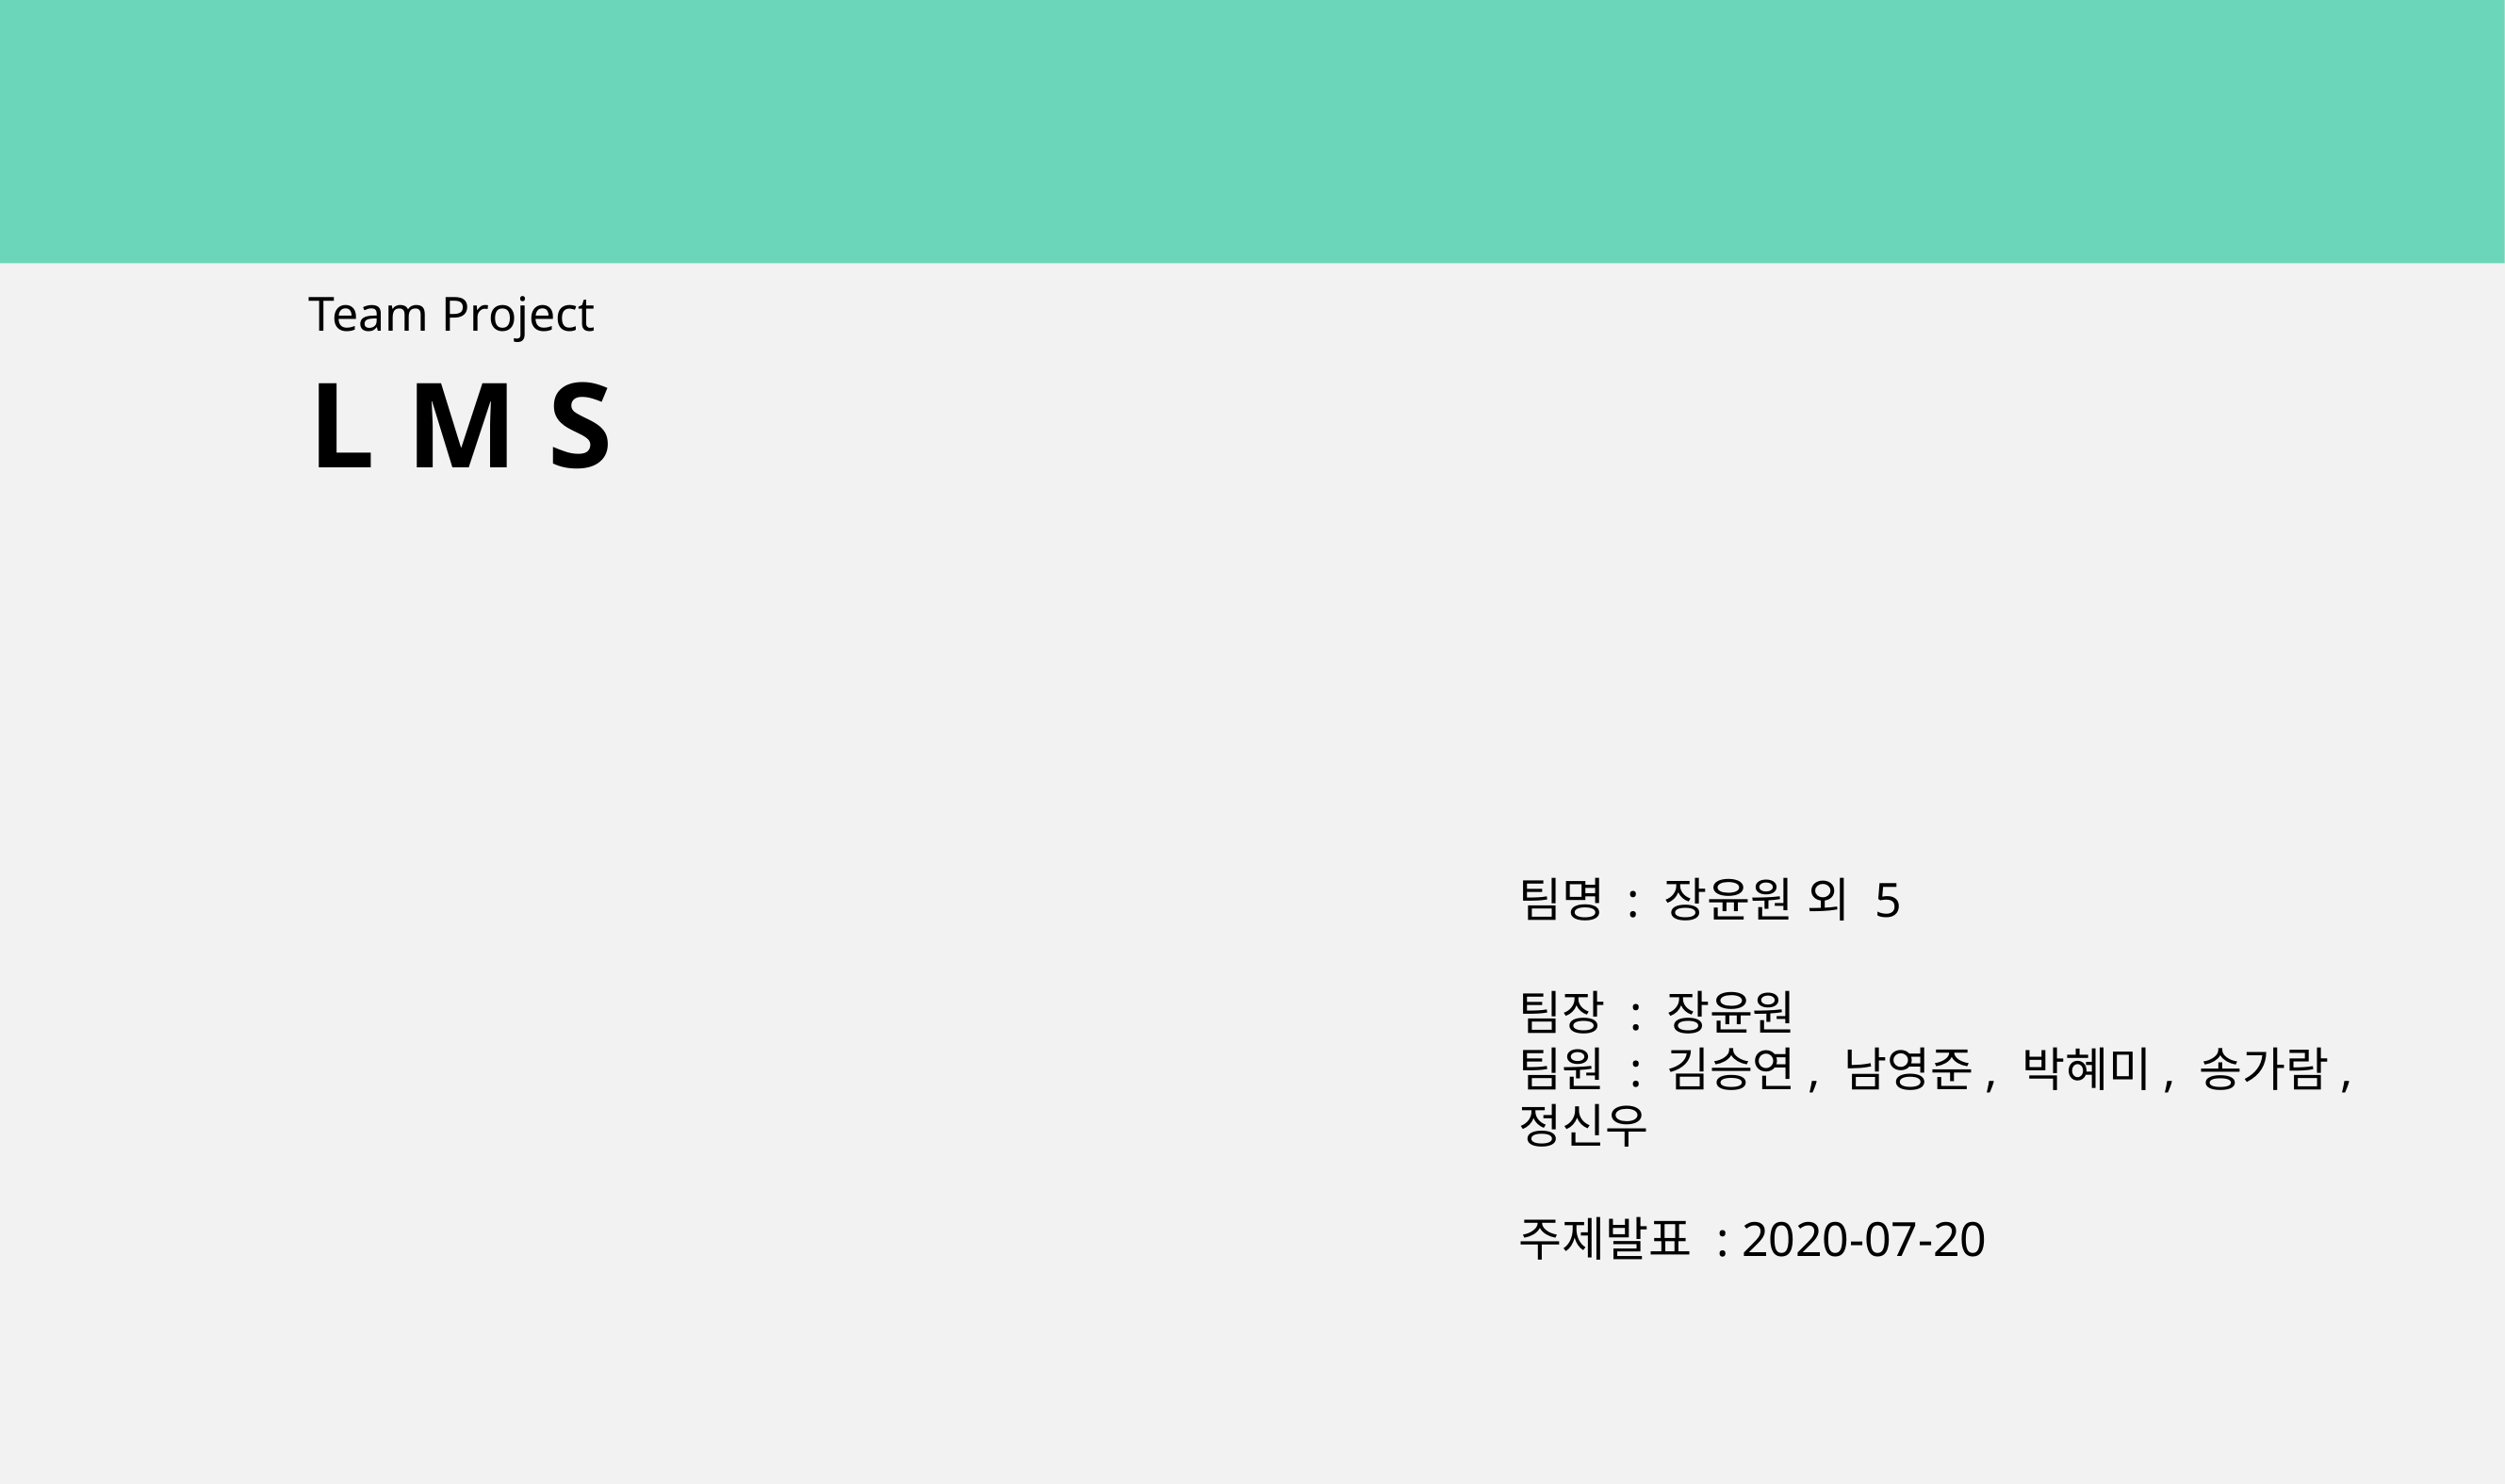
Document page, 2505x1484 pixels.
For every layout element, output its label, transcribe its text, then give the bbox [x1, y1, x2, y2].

text_box 팀명 : 장윤원 외 5 팀장 : 장윤원 팀원 : 김승연, 남영준, 박혜미, 송가람, 정신우 주제발표 : 2020-07-20 [1508, 864, 2455, 1310]
text_box Team Project L M S [295, 230, 875, 498]
text_box [0, 0, 2505, 266]
